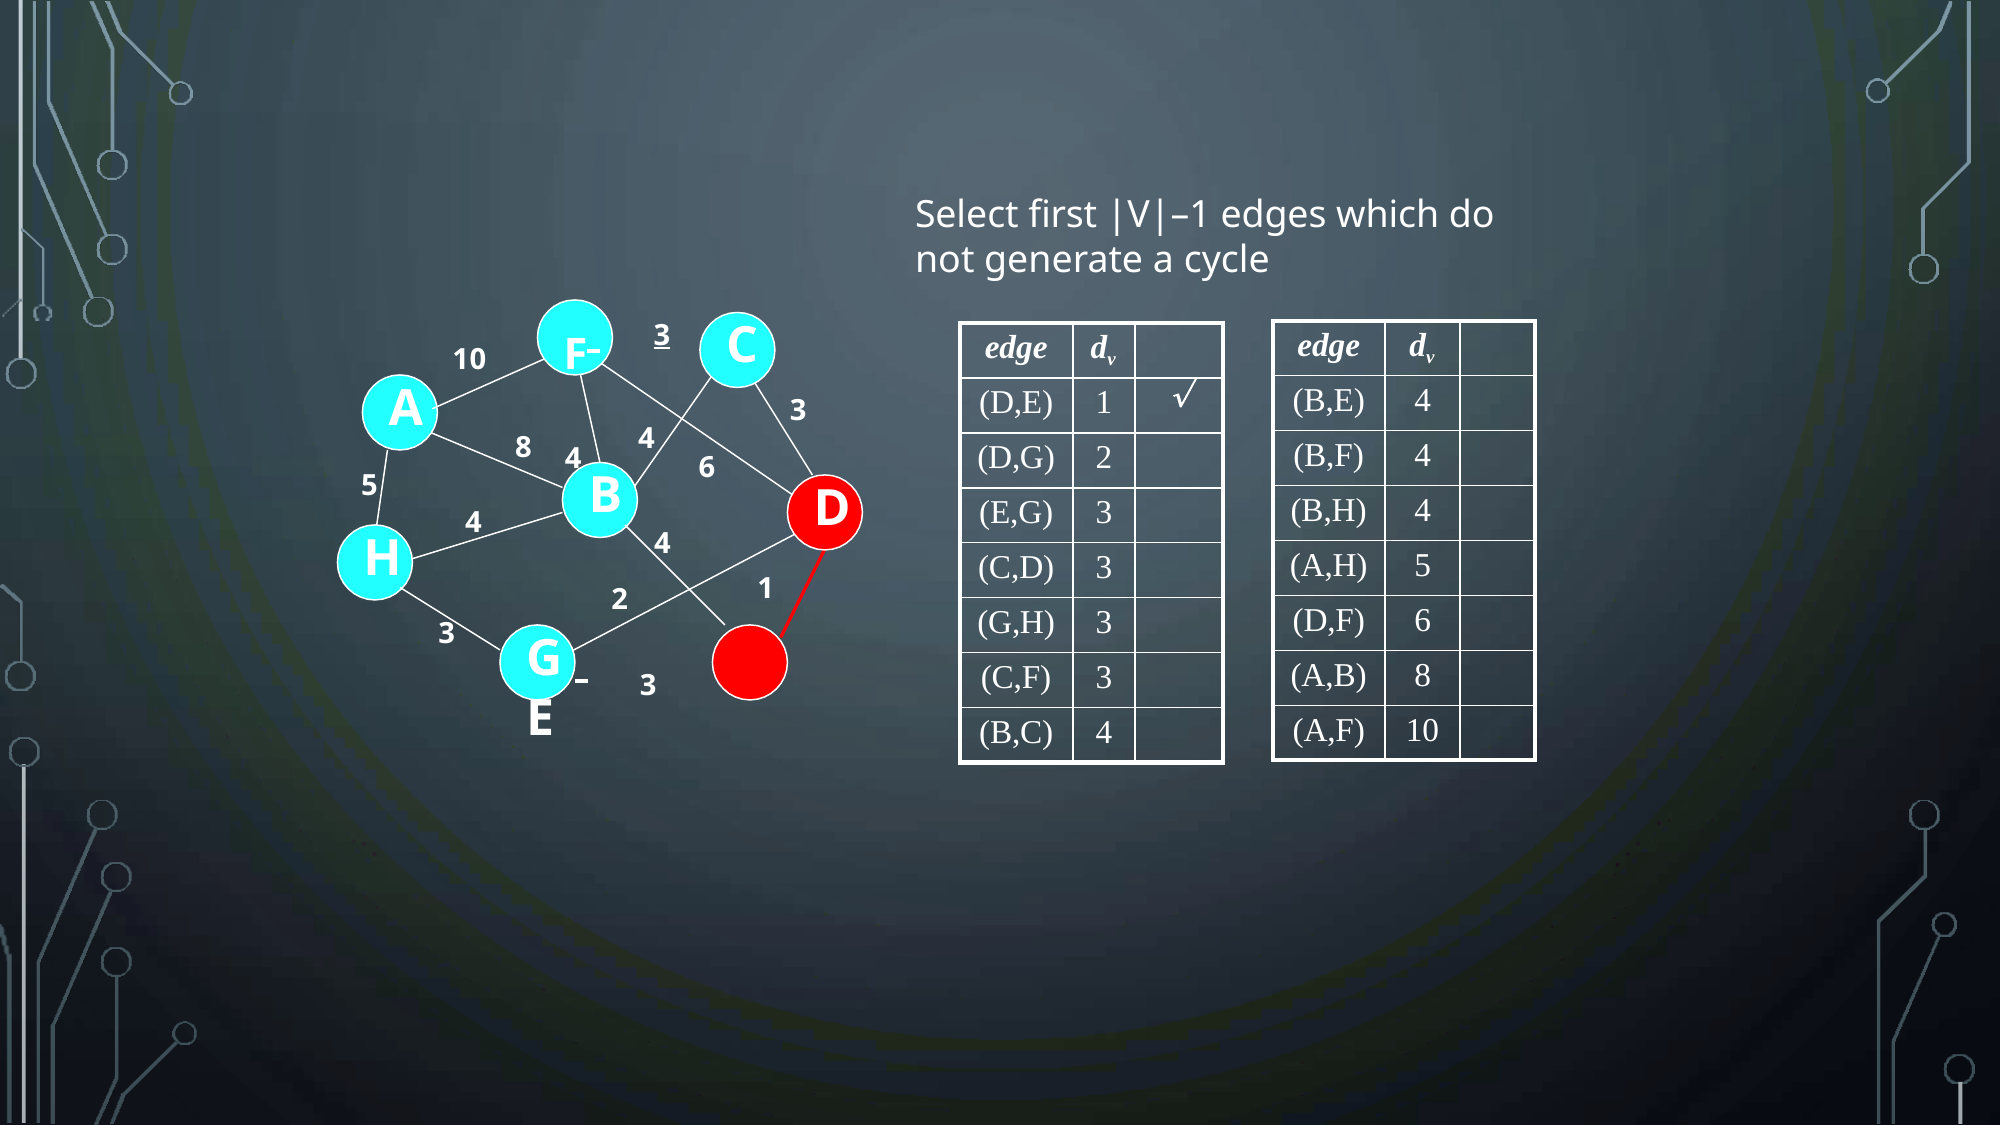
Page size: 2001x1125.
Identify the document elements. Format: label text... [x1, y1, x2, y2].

table_cell [1461, 596, 1533, 650]
table_header [1136, 325, 1221, 377]
text_box 3 [638, 663, 661, 701]
text_box 8 [512, 426, 536, 464]
table_cell 4 [1386, 431, 1459, 485]
text_box 5 H [359, 449, 403, 586]
table_cell (A,F) [1275, 706, 1384, 758]
text_box [562, 475, 638, 538]
table_header dv [1386, 323, 1459, 375]
text_box 10 [450, 338, 493, 376]
table_cell 6 [1386, 596, 1459, 650]
table_cell (D,G) [962, 434, 1072, 487]
table_cell 10 [1386, 706, 1459, 758]
text_box F 3 4 [557, 267, 714, 475]
table_cell 2 [1074, 434, 1134, 487]
text_box [714, 315, 775, 388]
text_box [537, 304, 557, 371]
text_box [337, 528, 413, 600]
table_cell (B,E) [1275, 376, 1384, 430]
table_cell 1 [1074, 379, 1134, 432]
table_cell (D,E) [962, 379, 1072, 432]
text_box 4 [652, 522, 675, 560]
table_cell [1136, 434, 1221, 487]
table_cell 3 [1074, 489, 1134, 542]
text_box [787, 477, 863, 550]
table_cell [1461, 431, 1533, 485]
text_box [362, 377, 438, 450]
table_cell [1461, 376, 1533, 430]
table_cell 3 [1074, 598, 1134, 652]
text_box [499, 627, 523, 698]
table_cell (C,F) [962, 653, 1072, 707]
table_cell [1461, 486, 1533, 540]
text_box Select first |V|–1 edges which do not generate a cycle [912, 187, 1512, 280]
text_box B [586, 475, 620, 523]
table_cell [1136, 543, 1221, 597]
table_header edge [1275, 323, 1384, 375]
table_cell [1136, 598, 1221, 652]
table_cell 3 [1074, 543, 1134, 597]
table_cell (E,G) [962, 489, 1072, 542]
table_header edge [962, 325, 1072, 377]
table_cell (A,B) [1275, 651, 1384, 705]
table_cell  [1136, 379, 1221, 432]
table_cell 8 [1386, 651, 1459, 705]
table_cell (A,H) [1275, 541, 1384, 595]
table_cell [1136, 708, 1221, 760]
table_cell 5 [1386, 541, 1459, 595]
text_box 3 [788, 388, 811, 426]
text_box D [811, 473, 854, 536]
text_box 2 [609, 578, 633, 616]
table_cell (B,H) [1275, 486, 1384, 540]
text_box [768, 629, 788, 696]
text_box 6 [696, 445, 720, 483]
table_cell [1136, 489, 1221, 542]
text_box 4 [462, 501, 486, 539]
table_cell 4 [1074, 708, 1134, 760]
table_cell [1136, 653, 1221, 707]
picture [0, 0, 2000, 1125]
table_cell (G,H) [962, 598, 1072, 652]
text_box 1 [755, 567, 778, 605]
table_cell (B,F) [1275, 431, 1384, 485]
table_cell 4 [1386, 376, 1459, 430]
table_cell [1461, 541, 1533, 595]
table_cell [1461, 651, 1533, 705]
text_box G E [523, 623, 768, 746]
table_cell 4 [1386, 486, 1459, 540]
table_cell (C,D) [962, 543, 1072, 597]
table_cell (B,C) [962, 708, 1072, 760]
text_box A [386, 373, 426, 436]
table_cell 3 [1074, 653, 1134, 707]
table_cell [1461, 706, 1533, 758]
table_header [1461, 323, 1533, 375]
table_header dv [1074, 325, 1134, 377]
text_box 3 [436, 612, 459, 650]
table_cell (D,F) [1275, 596, 1384, 650]
text_box C [723, 310, 763, 373]
